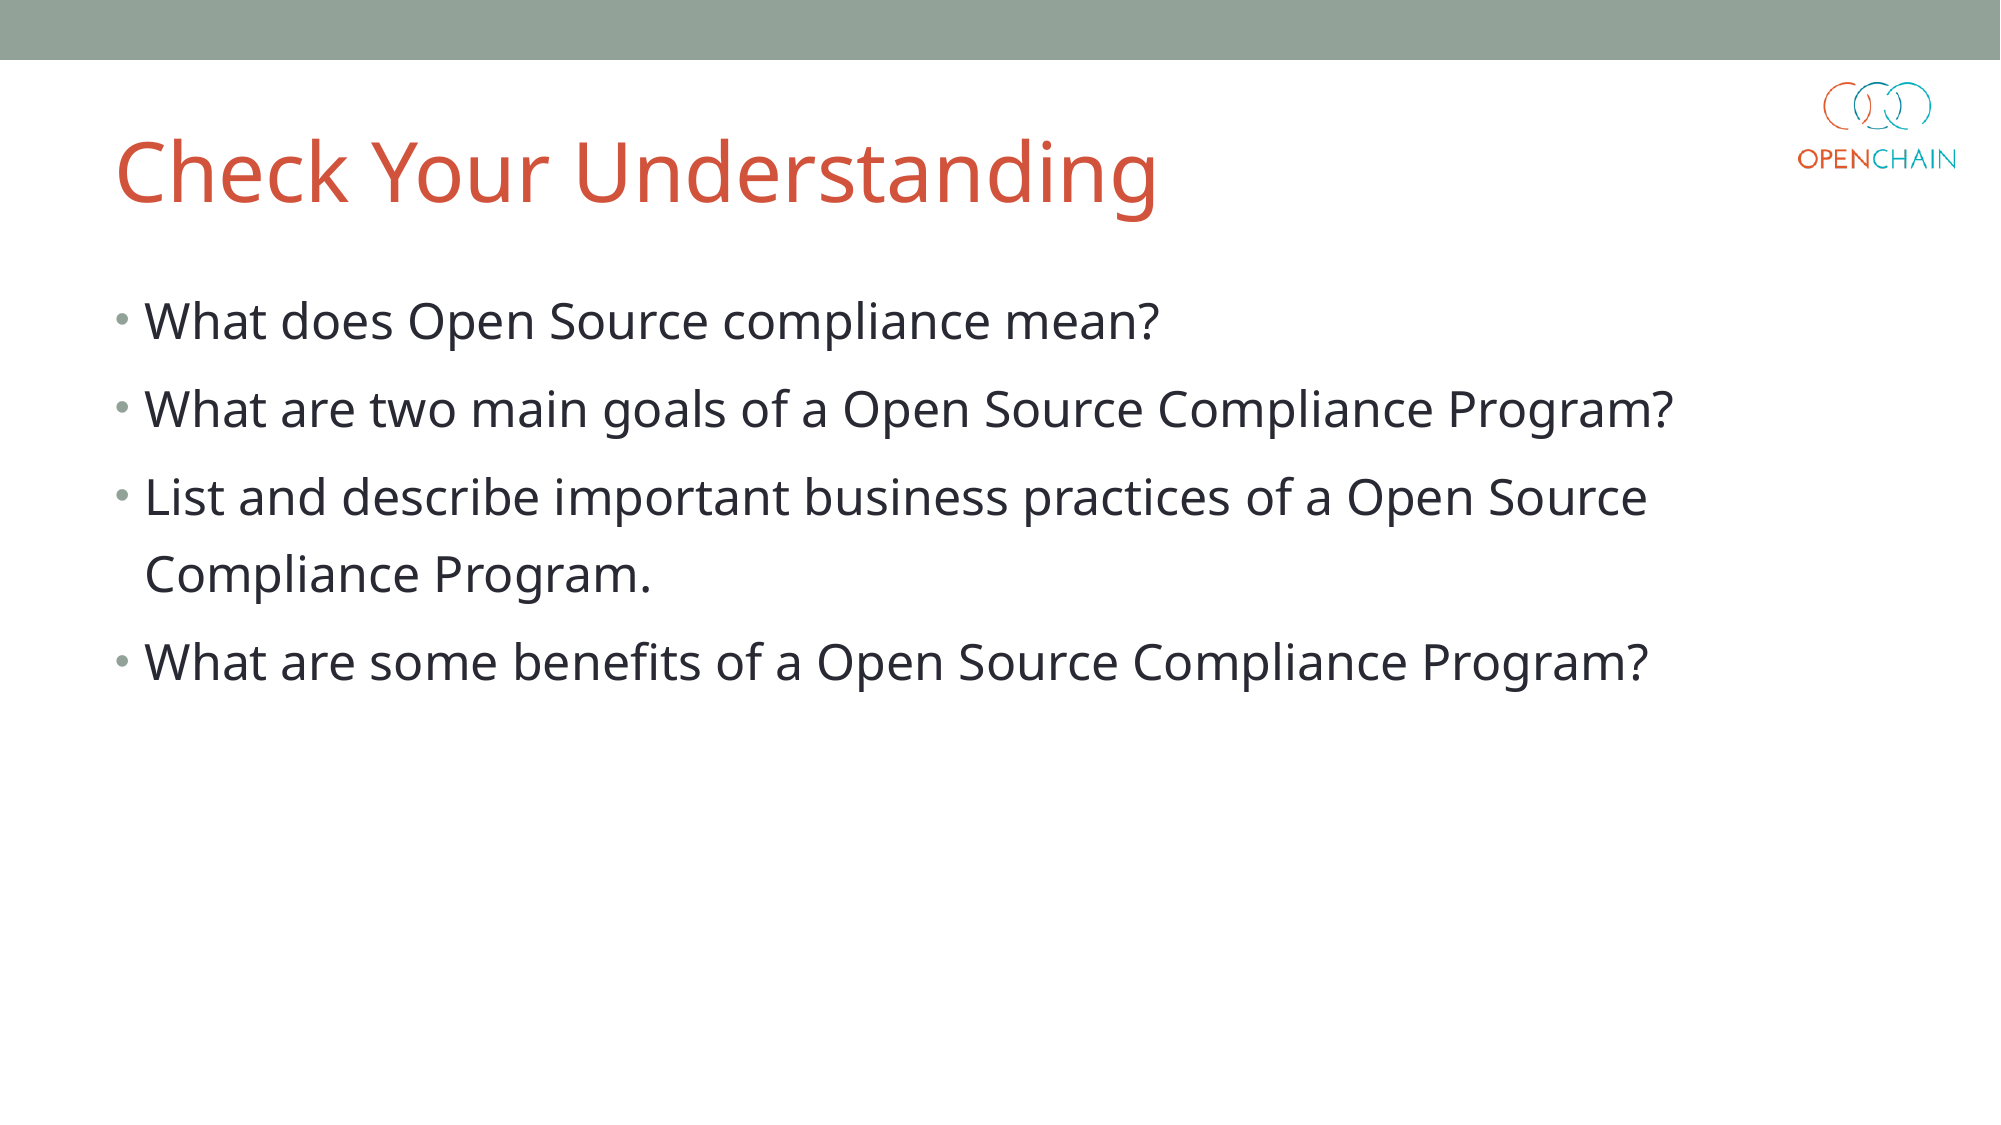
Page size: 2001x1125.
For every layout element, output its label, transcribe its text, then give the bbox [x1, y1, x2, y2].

text_box What does Open Source compliance mean? What are two main goals of a Open Source Compliance Program? List and describe important business practices of a Open Source Compliance Program. What are some benefits of a Open Source Compliance Program? [99, 263, 1900, 1064]
text_box Check Your Understanding [99, 87, 1900, 250]
picture [1798, 82, 1955, 169]
